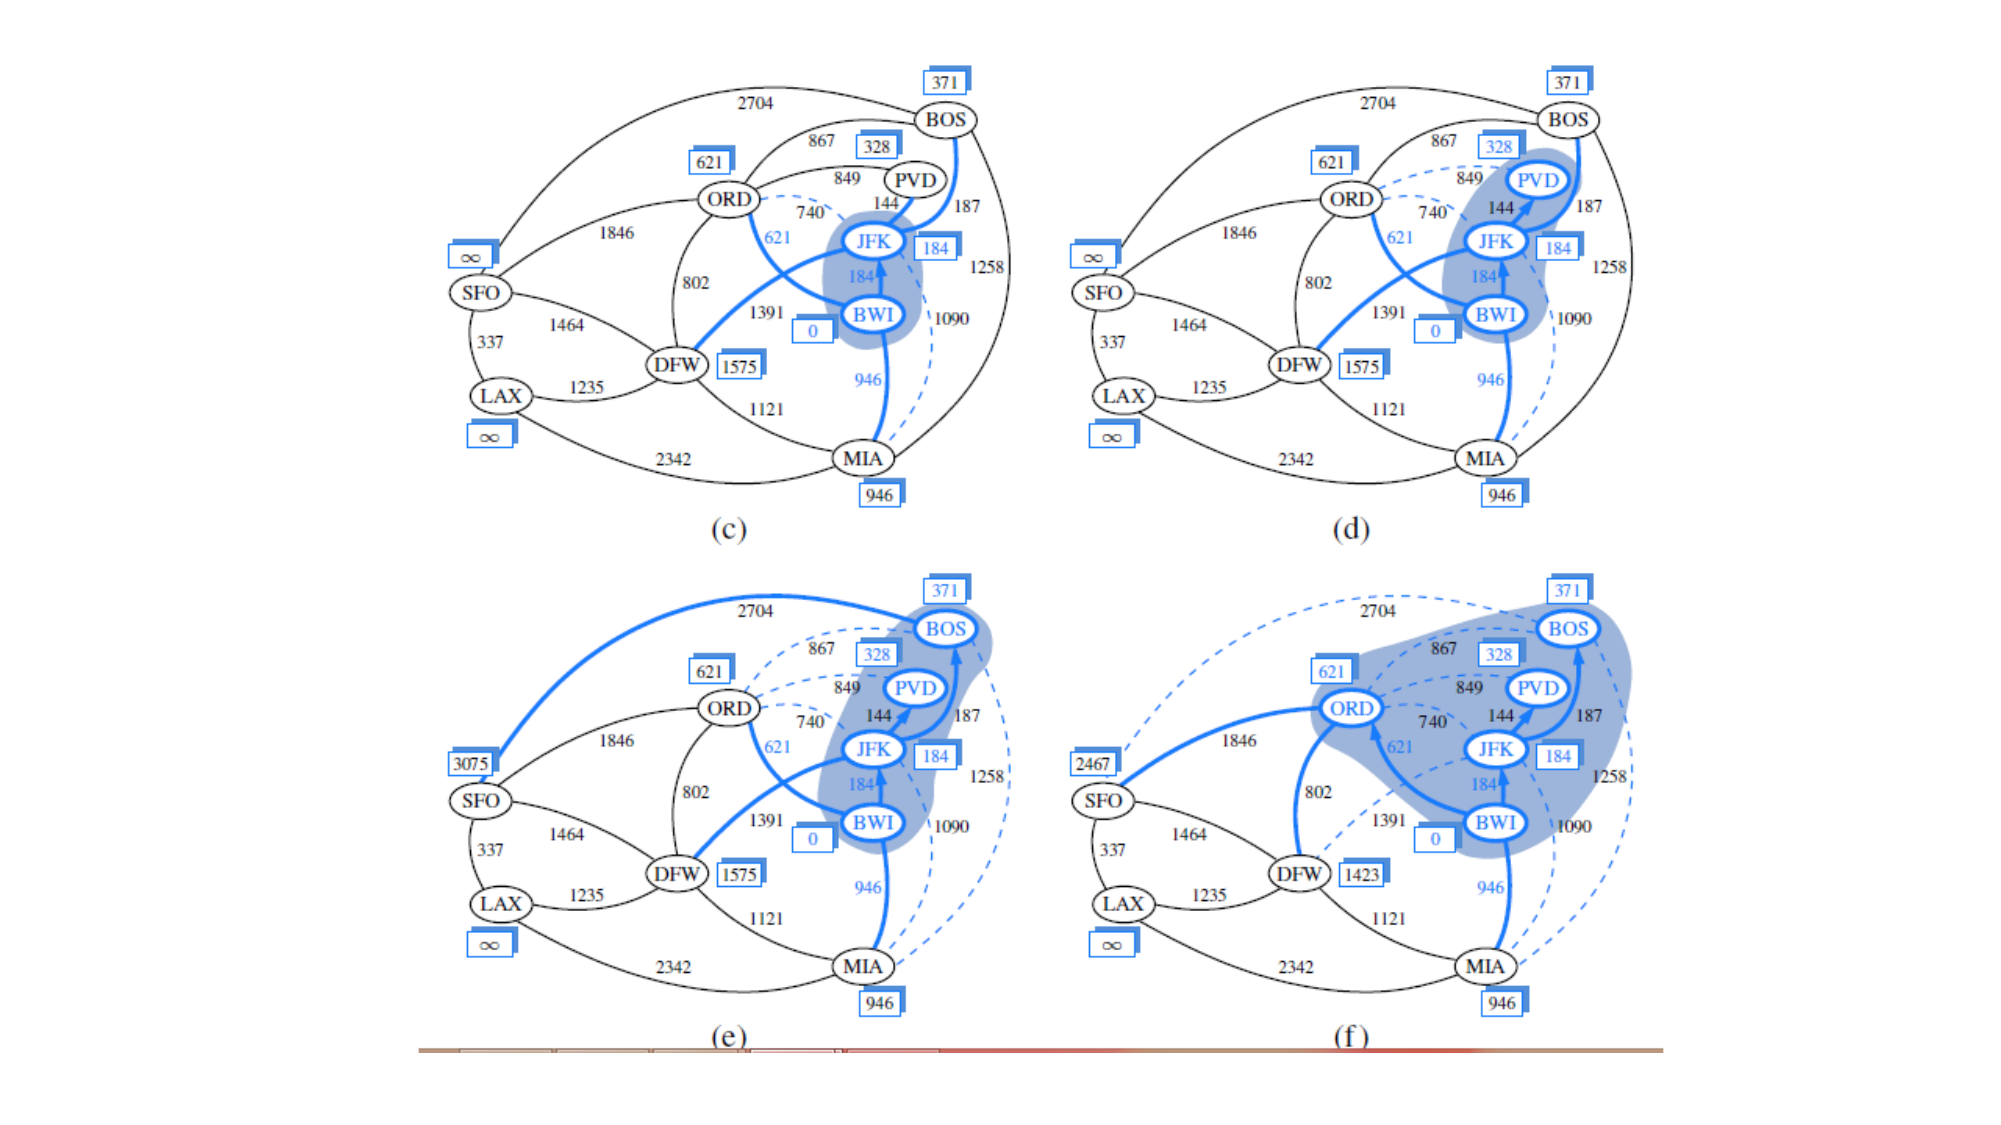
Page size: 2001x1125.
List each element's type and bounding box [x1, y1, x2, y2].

picture [418, 55, 1664, 1053]
